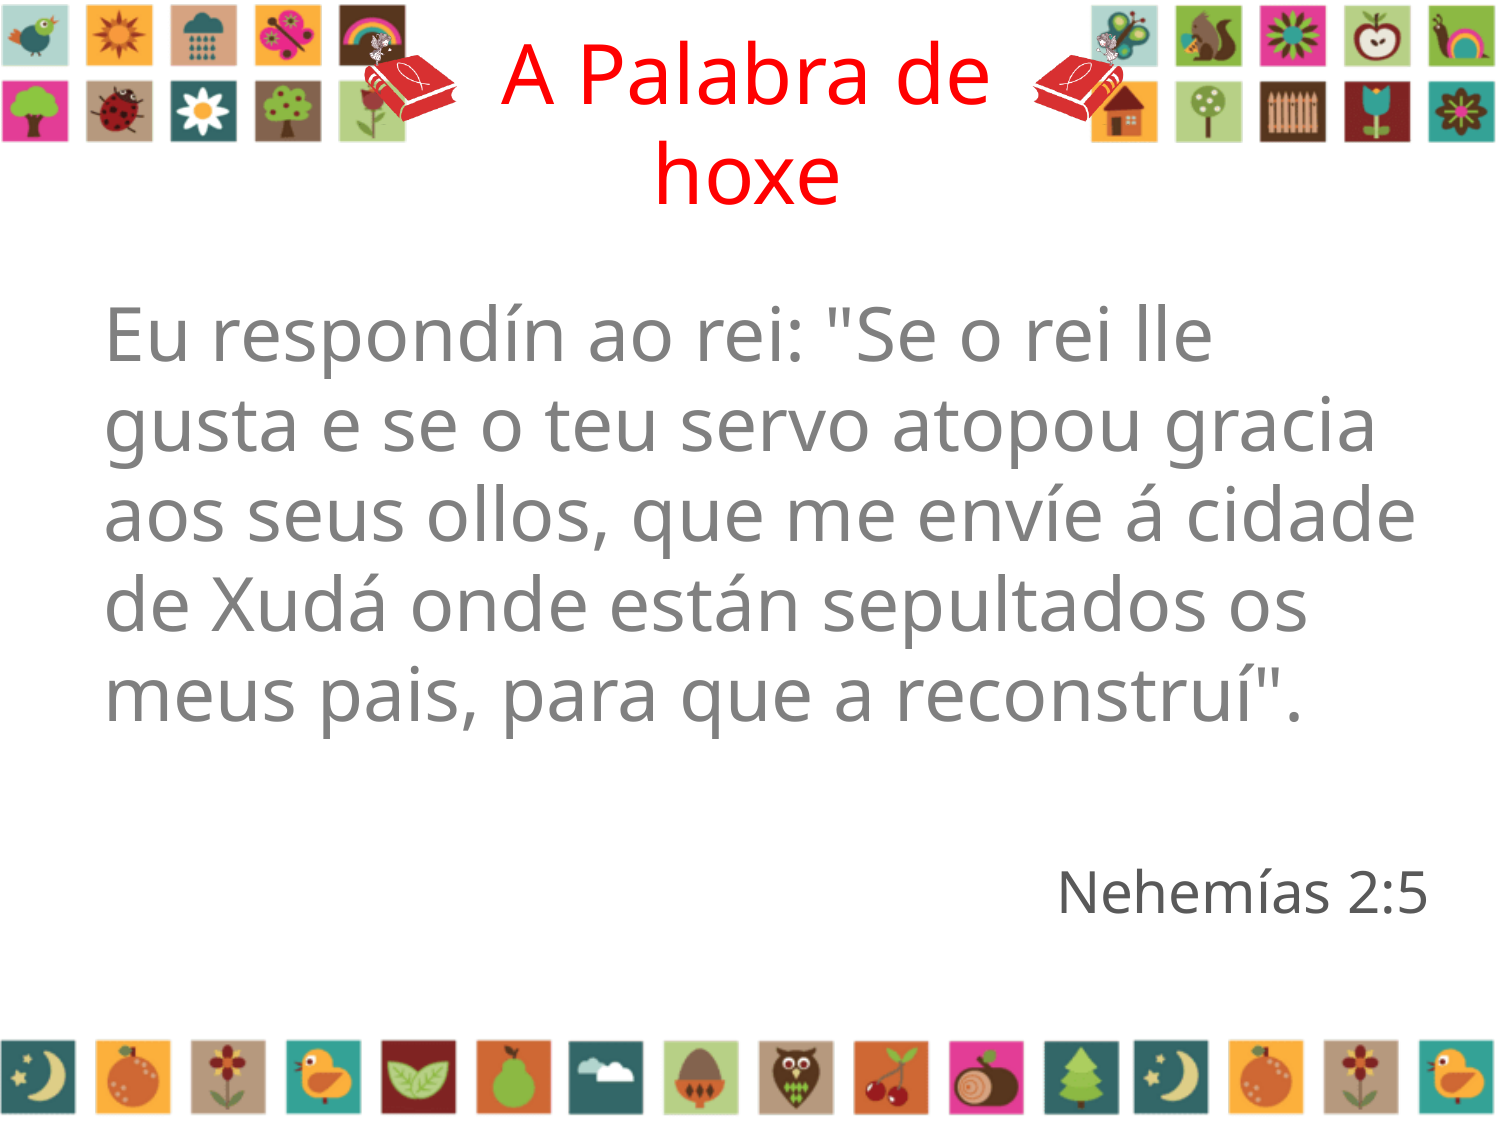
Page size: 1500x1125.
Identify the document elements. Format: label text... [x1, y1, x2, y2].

picture [1001, 3, 1500, 150]
text_box Eu respondín ao rei: "Se o rei lle gusta e se o teu servo atopou gracia aos seus ollos, que me envíe á cidade de Xudá onde están sepultados os meus pais, para que a reconstruí". [88, 278, 1436, 744]
picture [0, 3, 489, 150]
text_box Nehemías 2:5 [812, 848, 1444, 933]
text_box A Palabra de hoxe [414, 13, 1080, 229]
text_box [0, 1028, 1500, 1118]
